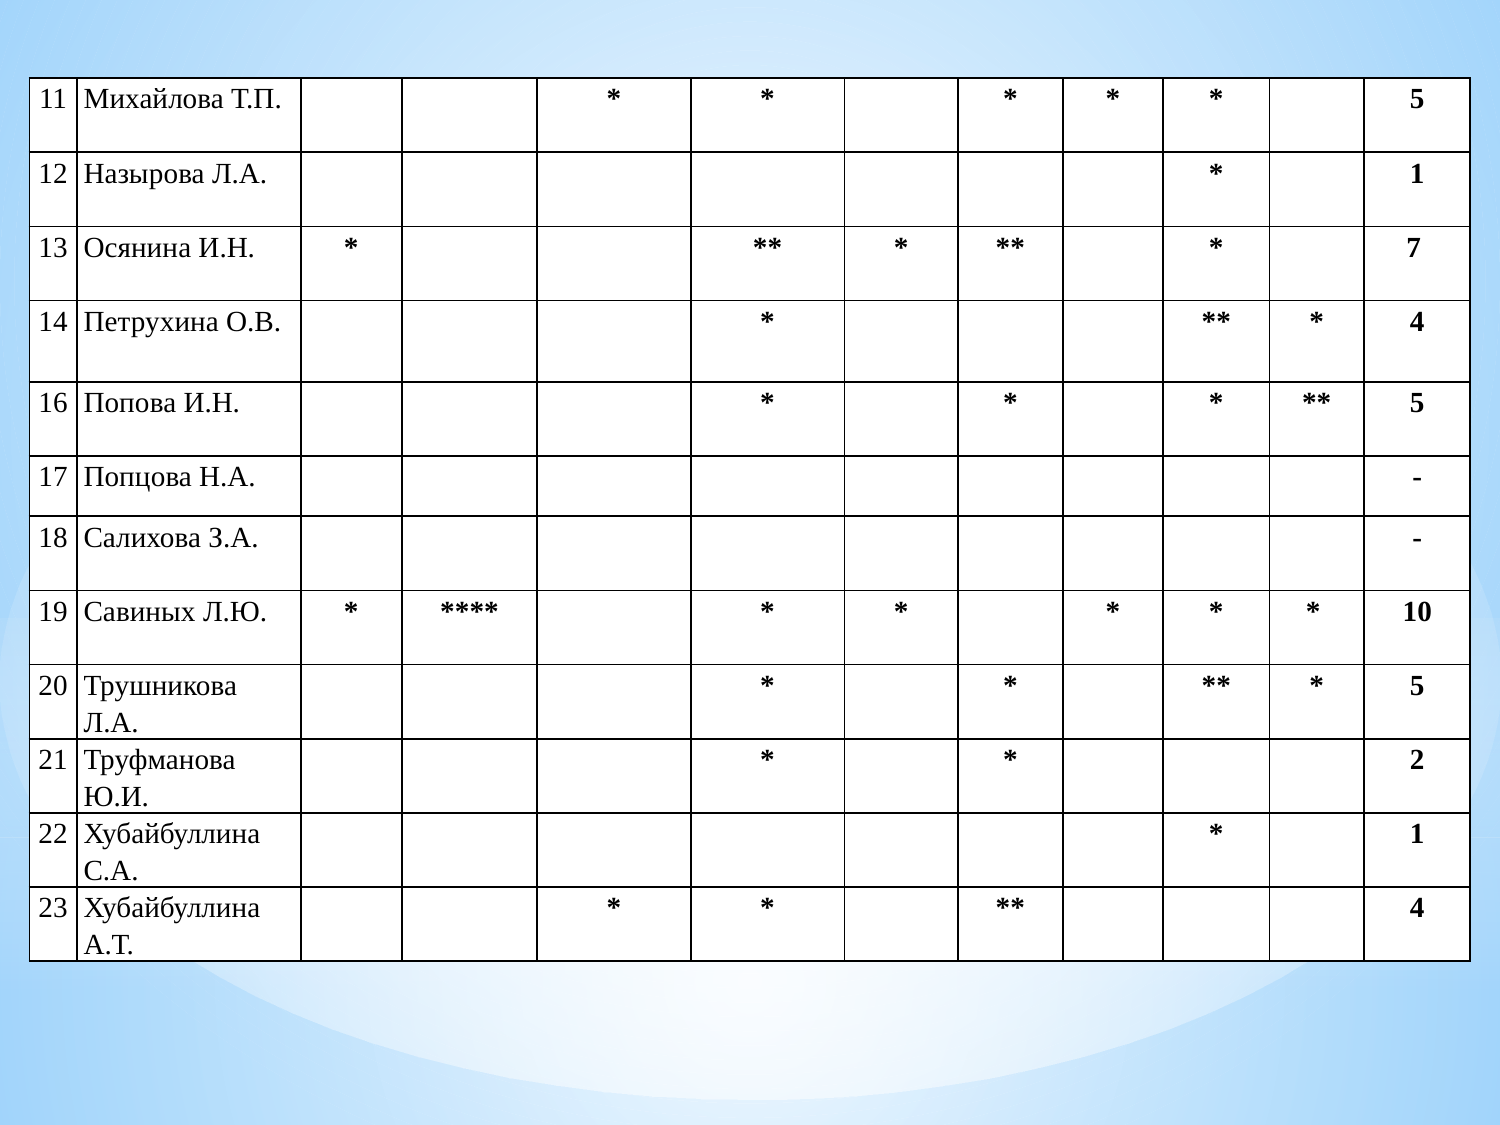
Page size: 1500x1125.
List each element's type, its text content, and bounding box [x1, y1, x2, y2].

table_cell - [1365, 457, 1469, 515]
table_cell 2 [1365, 740, 1469, 812]
table_cell [1164, 888, 1269, 960]
table_cell * [1164, 230, 1269, 300]
table_cell 22 [30, 814, 76, 886]
table_cell [1270, 457, 1363, 515]
table_cell [538, 457, 690, 515]
table_cell * [692, 740, 844, 812]
table_header [845, 79, 957, 151]
table_cell [403, 665, 536, 738]
table_cell [959, 517, 1062, 590]
table_cell [1270, 740, 1363, 812]
table_cell [959, 301, 1062, 381]
table_cell [538, 814, 690, 886]
table_cell ** [692, 230, 844, 300]
table_cell Попова И.Н. [78, 383, 300, 455]
table_cell [403, 888, 536, 960]
table_cell 19 [30, 591, 76, 664]
table_cell * [1164, 591, 1269, 664]
table_cell * [692, 383, 844, 455]
table_cell 5 [1365, 383, 1469, 455]
table_cell [538, 740, 690, 812]
table_cell [845, 740, 957, 812]
table_cell * [538, 888, 690, 960]
table_cell 1 [1365, 814, 1469, 886]
table_cell Хубайбуллина С.А. [78, 814, 300, 886]
table_cell 13 [30, 227, 76, 300]
table_cell [538, 665, 690, 738]
table_cell Попцова Н.А. [78, 457, 300, 515]
table_cell * [692, 888, 844, 960]
text_box [1471, 230, 1500, 251]
table_cell [1064, 230, 1162, 300]
table_cell [302, 814, 401, 886]
table_cell 18 [30, 517, 76, 590]
table_header Михайлова Т.П. [78, 79, 300, 151]
table_cell 10 [1365, 591, 1469, 664]
table_cell [302, 383, 401, 455]
table_cell [1064, 301, 1162, 381]
table_cell [403, 230, 536, 300]
table_cell [302, 888, 401, 960]
table_cell * [692, 665, 844, 738]
table_cell [403, 814, 536, 886]
table_cell * [1270, 665, 1363, 738]
table_cell [1064, 888, 1162, 960]
table_cell [1164, 740, 1269, 812]
table_cell Салихова З.А. [78, 517, 300, 590]
table_cell [403, 301, 536, 381]
table_cell [403, 517, 536, 590]
table_cell Труфманова Ю.И. [78, 740, 300, 812]
table_cell [302, 301, 401, 381]
table_cell Савиных Л.Ю. [78, 591, 300, 664]
table_header * [538, 79, 690, 151]
text_box [187, 154, 1500, 230]
table_header 11 [30, 79, 76, 151]
table_cell 5 [1365, 665, 1469, 738]
table_cell [845, 814, 957, 886]
table_cell [1064, 383, 1162, 455]
table_cell [845, 665, 957, 738]
table_cell [1270, 888, 1363, 960]
table_cell [1270, 230, 1363, 300]
table_cell 16 [30, 383, 76, 455]
table_cell [538, 383, 690, 455]
table_cell [1164, 517, 1269, 590]
table_header * [692, 79, 844, 151]
table_cell 14 [30, 301, 76, 381]
table_header * [1064, 79, 1162, 151]
table_cell 17 [30, 457, 76, 515]
table_cell [845, 517, 957, 590]
table_cell * [1164, 814, 1269, 886]
table_cell [1270, 814, 1363, 886]
table_cell 20 [30, 665, 76, 738]
table_cell * [845, 230, 957, 300]
table_cell [845, 457, 957, 515]
table_cell * [959, 740, 1062, 812]
table_cell - [1365, 517, 1469, 590]
table_header [1270, 79, 1363, 151]
table_cell [959, 457, 1062, 515]
table_cell Осянина И.Н. [78, 227, 300, 300]
table_cell 23 [30, 888, 76, 960]
table_cell * [692, 591, 844, 664]
table_header [403, 79, 536, 151]
table_cell Петрухина О.В. [78, 301, 300, 381]
table_cell [302, 457, 401, 515]
table_cell [845, 383, 957, 455]
table_cell [1064, 517, 1162, 590]
table_cell [1064, 740, 1162, 812]
table_header 5 [1365, 79, 1469, 151]
table_header [302, 79, 401, 151]
table_cell [302, 665, 401, 738]
table_cell * [692, 301, 844, 381]
table_header * [1164, 79, 1269, 151]
table_cell Назырова Л.А. [78, 153, 300, 226]
table_cell ** [1164, 301, 1269, 381]
table_cell [692, 517, 844, 590]
table_cell [1064, 457, 1162, 515]
table_cell ** [959, 230, 1062, 300]
table_cell * [845, 591, 957, 664]
table_cell ** [959, 888, 1062, 960]
table_cell [538, 230, 690, 300]
table_header * [959, 79, 1062, 151]
table_cell [692, 457, 844, 515]
table_cell [1270, 517, 1363, 590]
table_cell [403, 383, 536, 455]
table_cell [1064, 665, 1162, 738]
table_cell [302, 517, 401, 590]
table_cell 4 [1365, 888, 1469, 960]
table_cell 21 [30, 740, 76, 812]
table_cell [959, 814, 1062, 886]
table_cell Хубайбуллина А.Т. [78, 888, 300, 960]
table_cell [538, 517, 690, 590]
table_cell **** [403, 591, 536, 664]
table_cell * [1270, 301, 1363, 381]
table_cell [1164, 457, 1269, 515]
table_cell [692, 814, 844, 886]
table_cell Трушникова Л.А. [78, 665, 300, 738]
table_cell * [302, 230, 401, 300]
table_cell * [959, 383, 1062, 455]
table_cell [538, 301, 690, 381]
table_cell [845, 888, 957, 960]
table_cell ** [1270, 383, 1363, 455]
table_cell [1064, 814, 1162, 886]
table_cell * [302, 591, 401, 664]
table_cell * [959, 665, 1062, 738]
table_cell [302, 740, 401, 812]
table_cell * [1164, 383, 1269, 455]
table_cell 12 [30, 153, 76, 226]
table_cell 7 [1365, 230, 1469, 300]
table_cell [538, 591, 690, 664]
table_cell [959, 591, 1062, 664]
table_cell [845, 301, 957, 381]
table_cell * [1064, 591, 1162, 664]
table_cell 4 [1365, 301, 1469, 381]
table_cell [403, 457, 536, 515]
table_cell * [1270, 591, 1363, 664]
table_cell [403, 740, 536, 812]
table_cell ** [1164, 665, 1269, 738]
